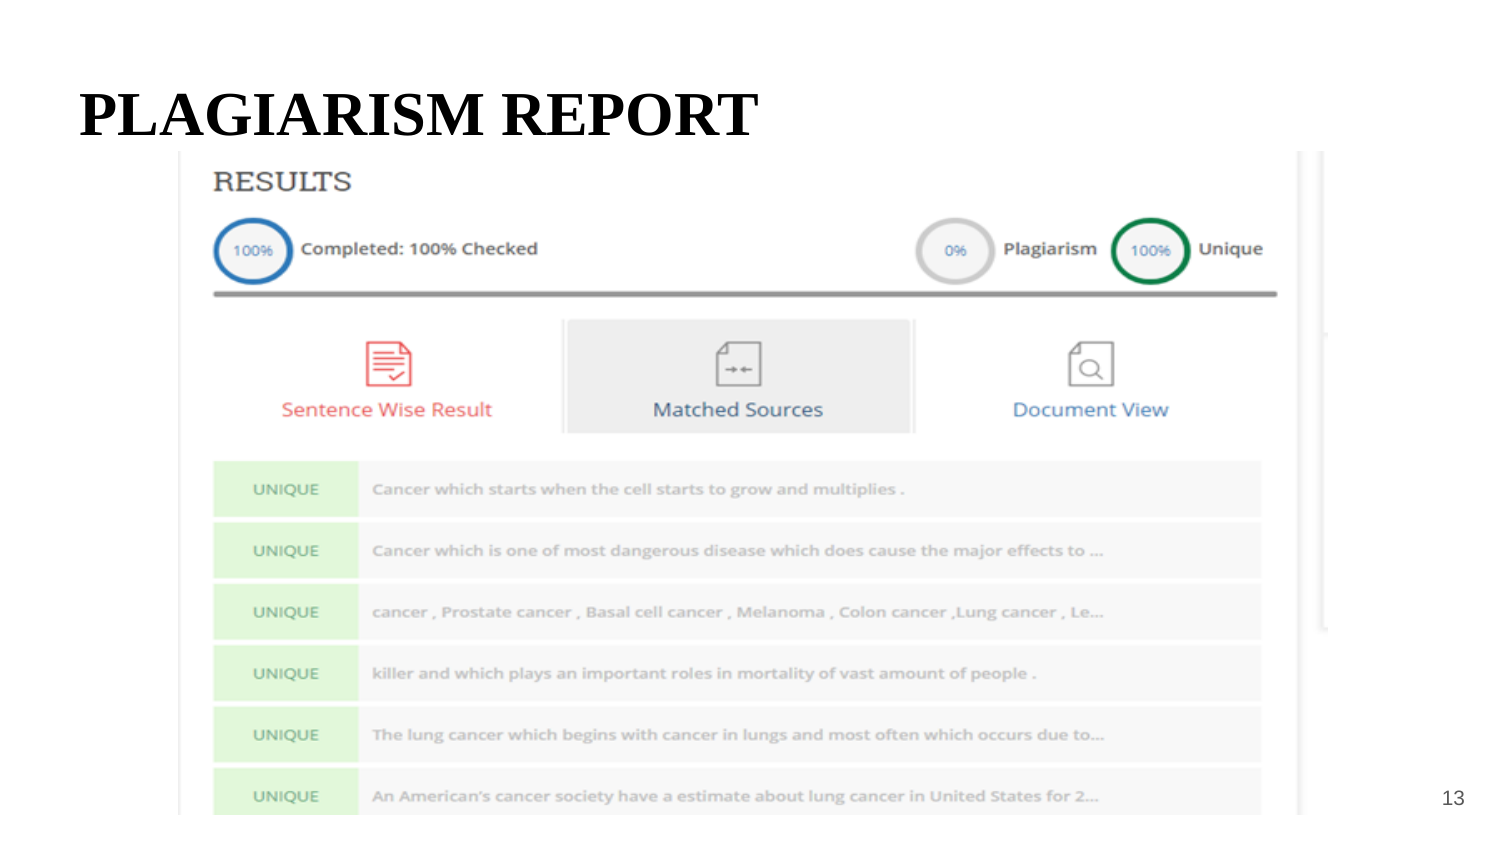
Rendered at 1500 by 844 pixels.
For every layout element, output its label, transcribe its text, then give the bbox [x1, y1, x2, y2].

title PLAGIARISM REPORT [64, 57, 1462, 152]
slide_number ‹#› [1389, 764, 1480, 830]
picture [178, 151, 1328, 816]
